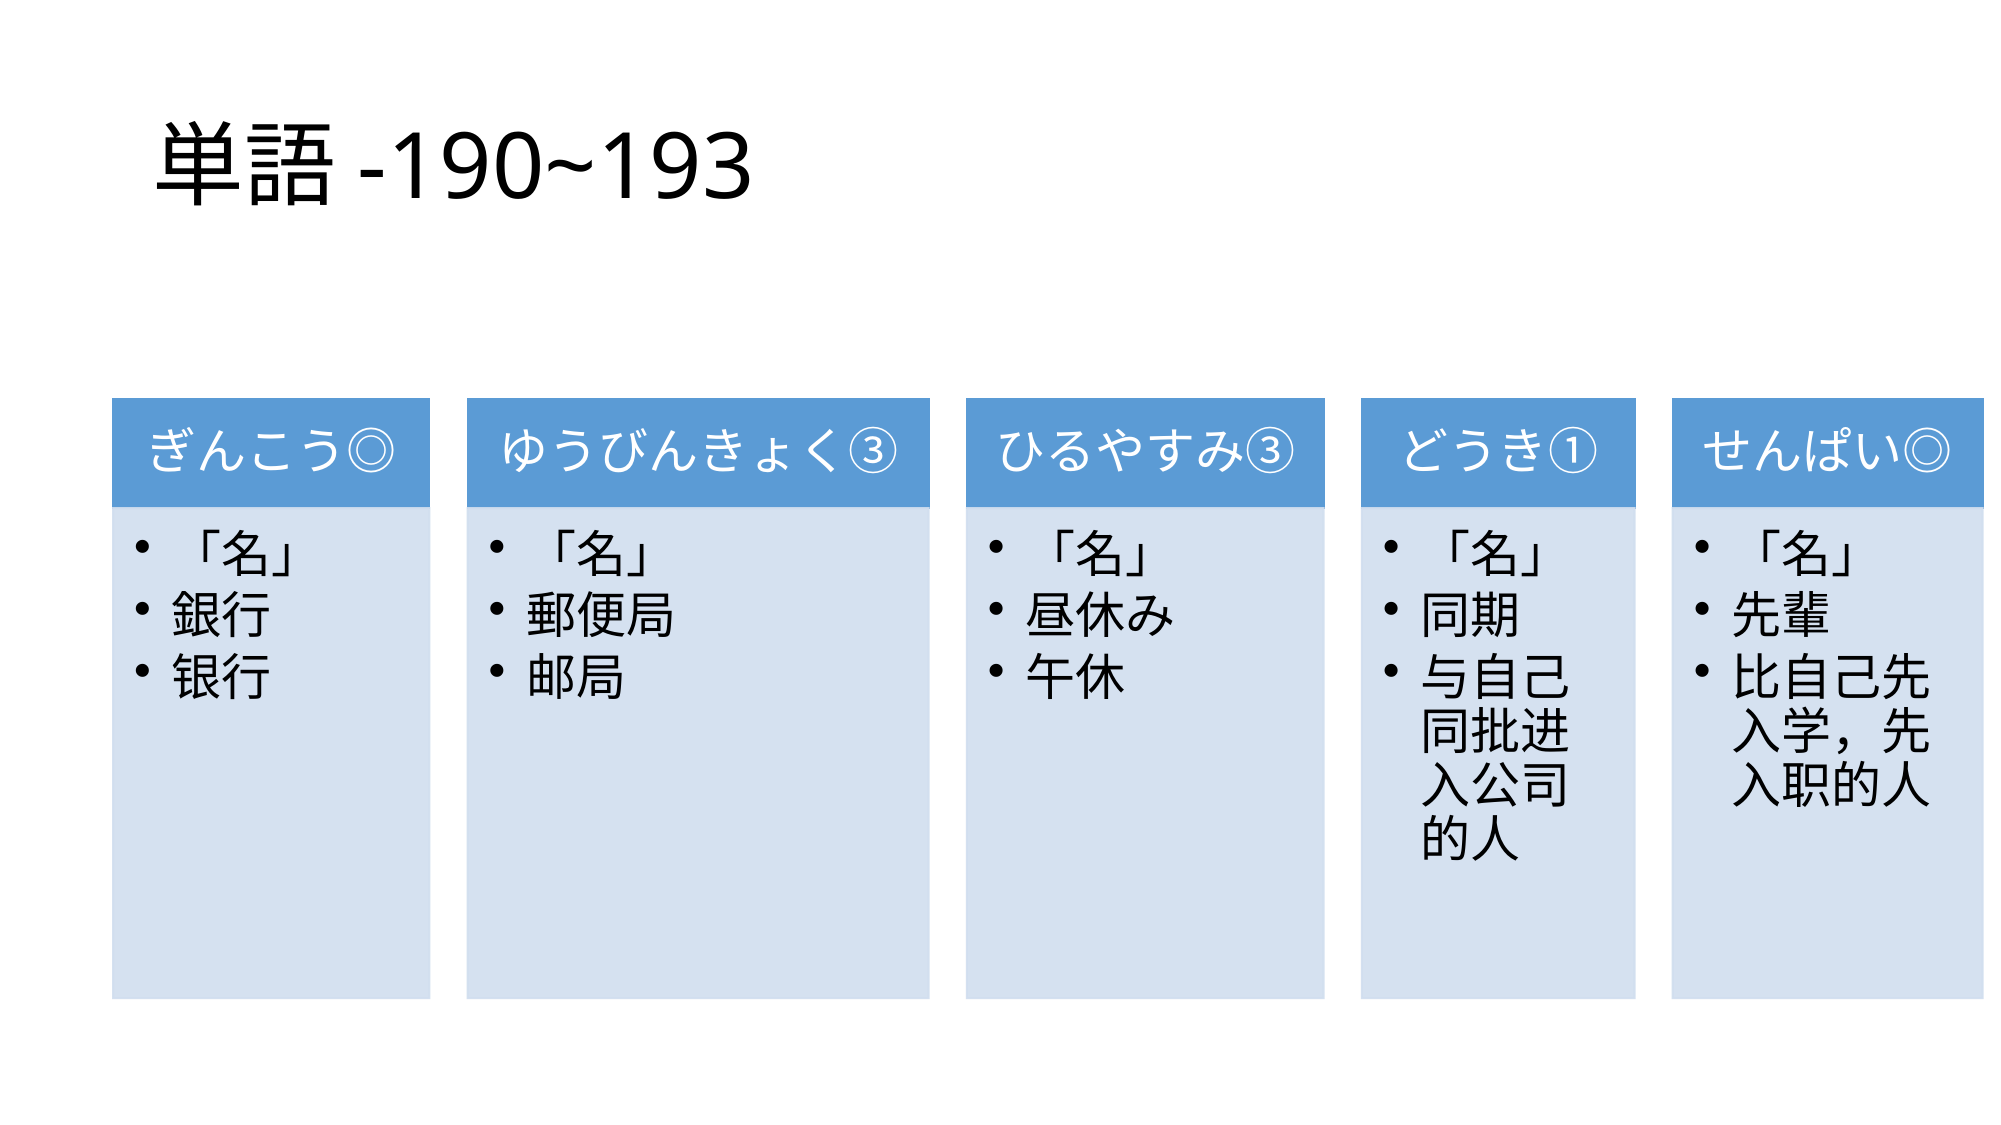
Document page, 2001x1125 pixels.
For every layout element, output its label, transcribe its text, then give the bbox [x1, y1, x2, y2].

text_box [111, 341, 1984, 1056]
title 単語-190~193 [137, 59, 1863, 278]
